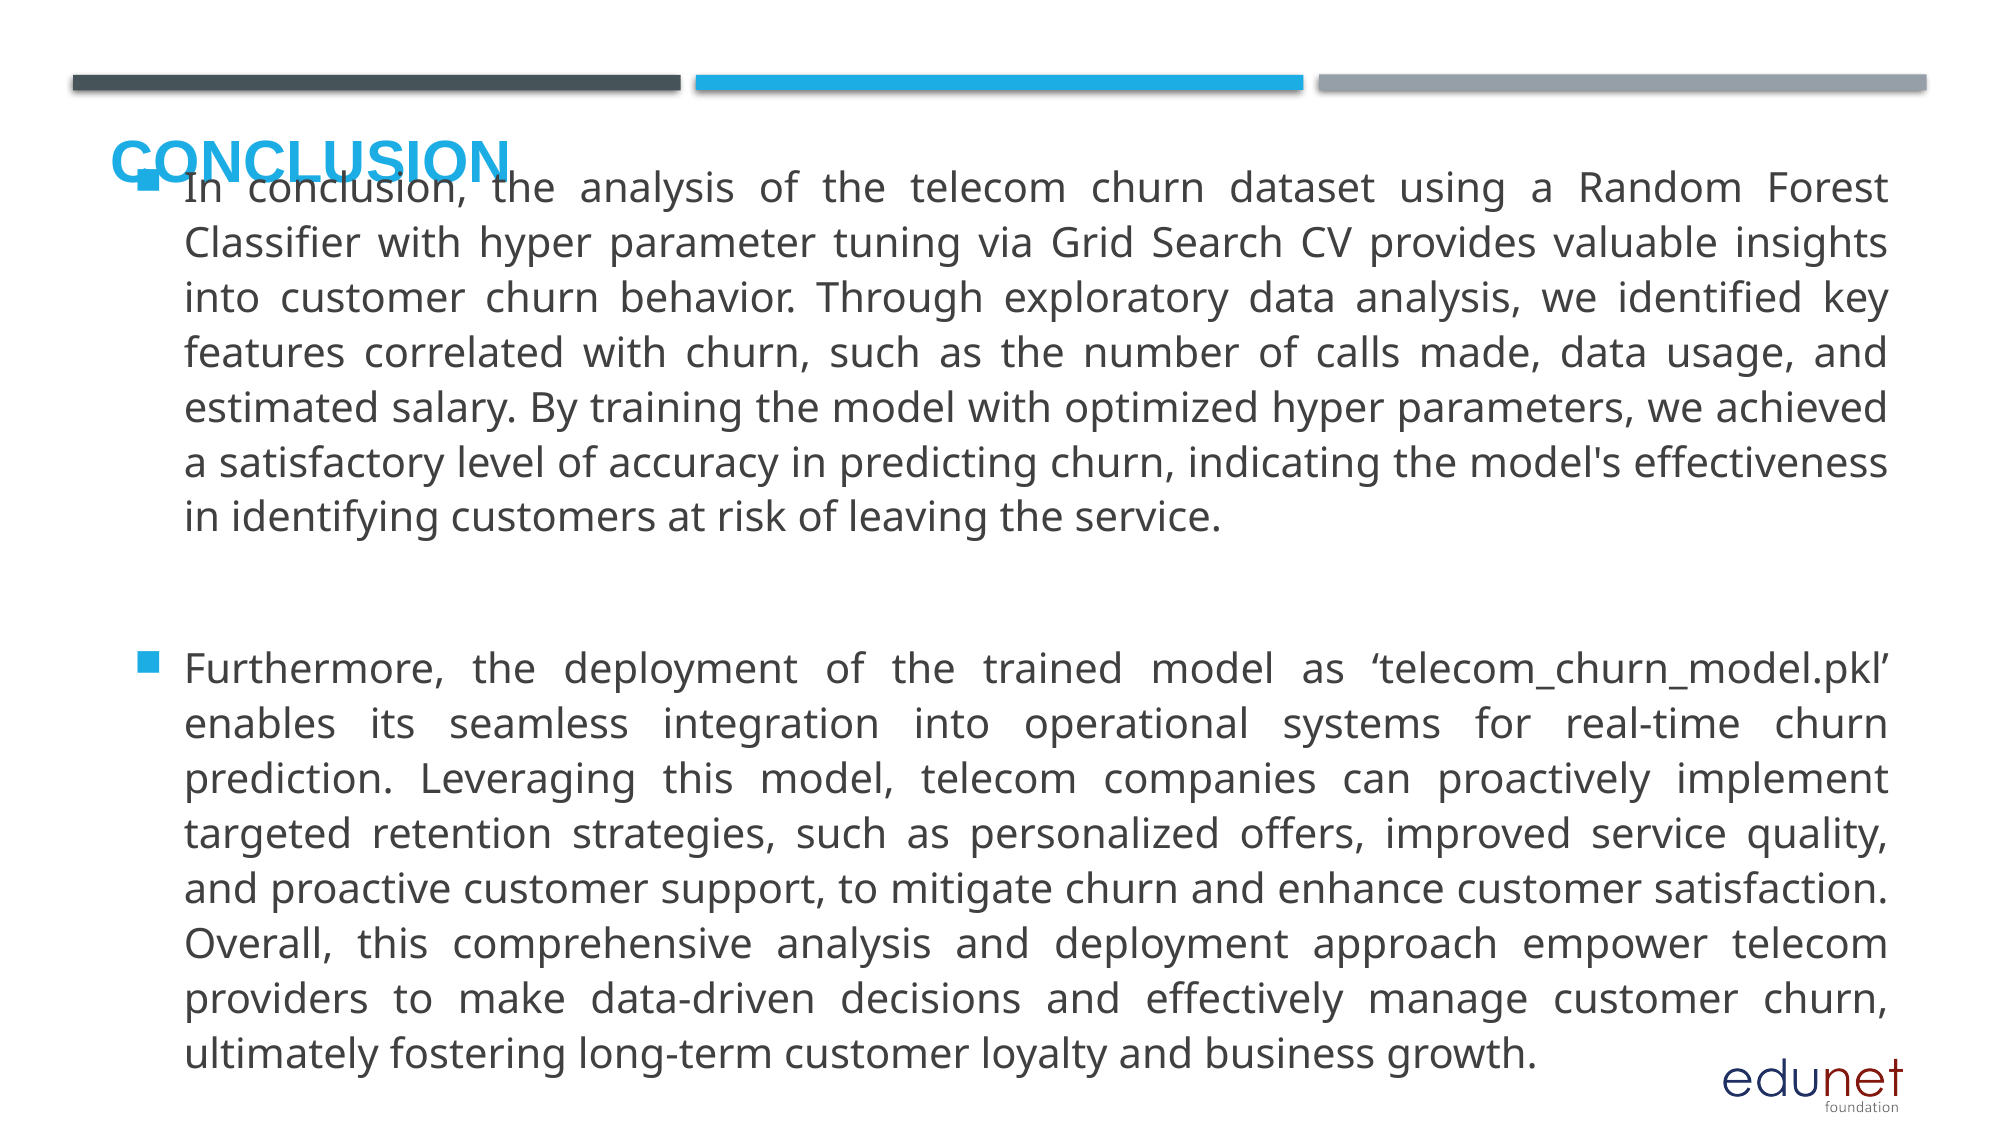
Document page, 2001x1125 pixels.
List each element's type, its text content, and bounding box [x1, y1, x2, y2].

title Conclusion [95, 115, 1905, 203]
picture [1719, 1056, 1905, 1116]
list In conclusion, the analysis of the telecom churn dataset using a Random Forest Classifier with hyper parameter tuning via Grid Search CV provides valuable insights into customer churn behavior. Through exploratory data analysis, we identified key features correlated with churn, such as the number of calls made, data usage, and estimated salary. By training the model with optimized hyper parameters, we achieved a satisfactory level of accuracy in predicting churn, indicating the model's effectiveness in identifying customers at risk of leaving the service. Furthermore, the deployment of the trained model as ‘telecom_churn_model.pkl’ enables its seamless integration into operational systems for real-time churn prediction. Leveraging this model, telecom companies can proactively implement targeted retention strategies, such as personalized offers, improved service quality, and proactive customer support, to mitigate churn and enhance customer satisfaction. Overall, this comprehensive analysis and deployment approach empower telecom providers to make data-driven decisions and effectively manage customer churn, ultimately fostering long-term customer loyalty and business growth. [118, 213, 1905, 1019]
